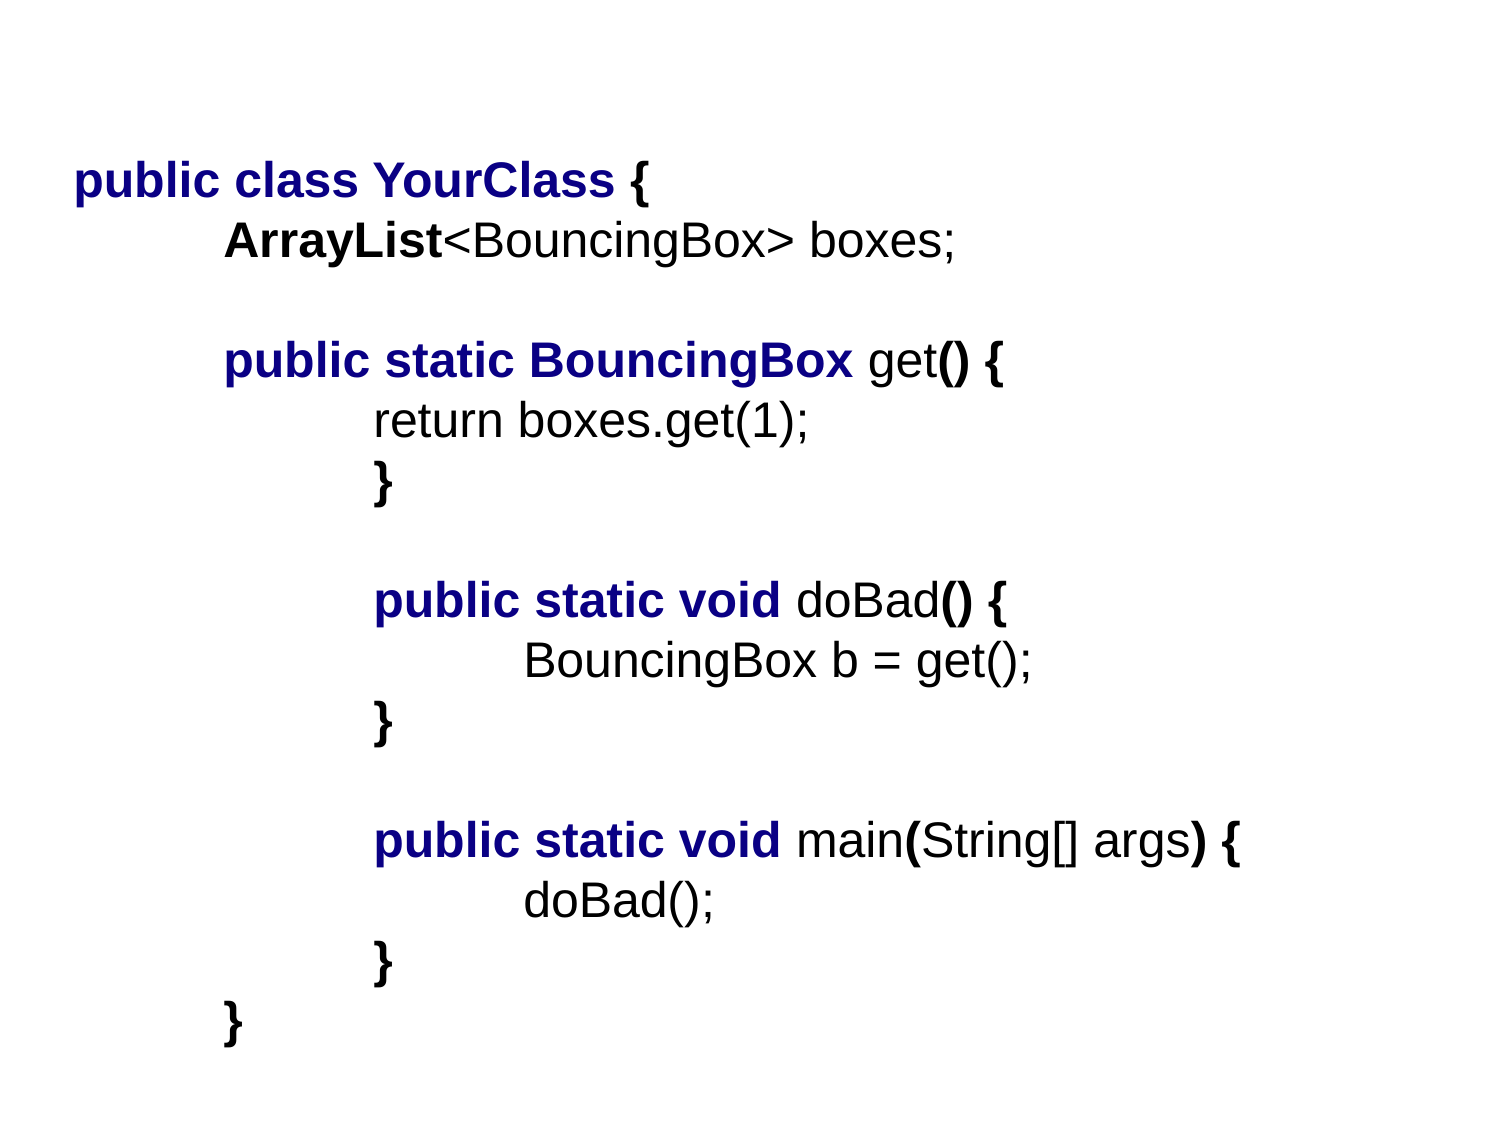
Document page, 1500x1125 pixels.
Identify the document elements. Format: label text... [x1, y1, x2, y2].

text_box public class YourClass { ArrayList<BouncingBox> boxes; public static BouncingBox get() { return boxes.get(1); } public static void doBad() { BouncingBox b = get(); } public static void main(String[] args) { doBad(); } } [58, 140, 1500, 1056]
